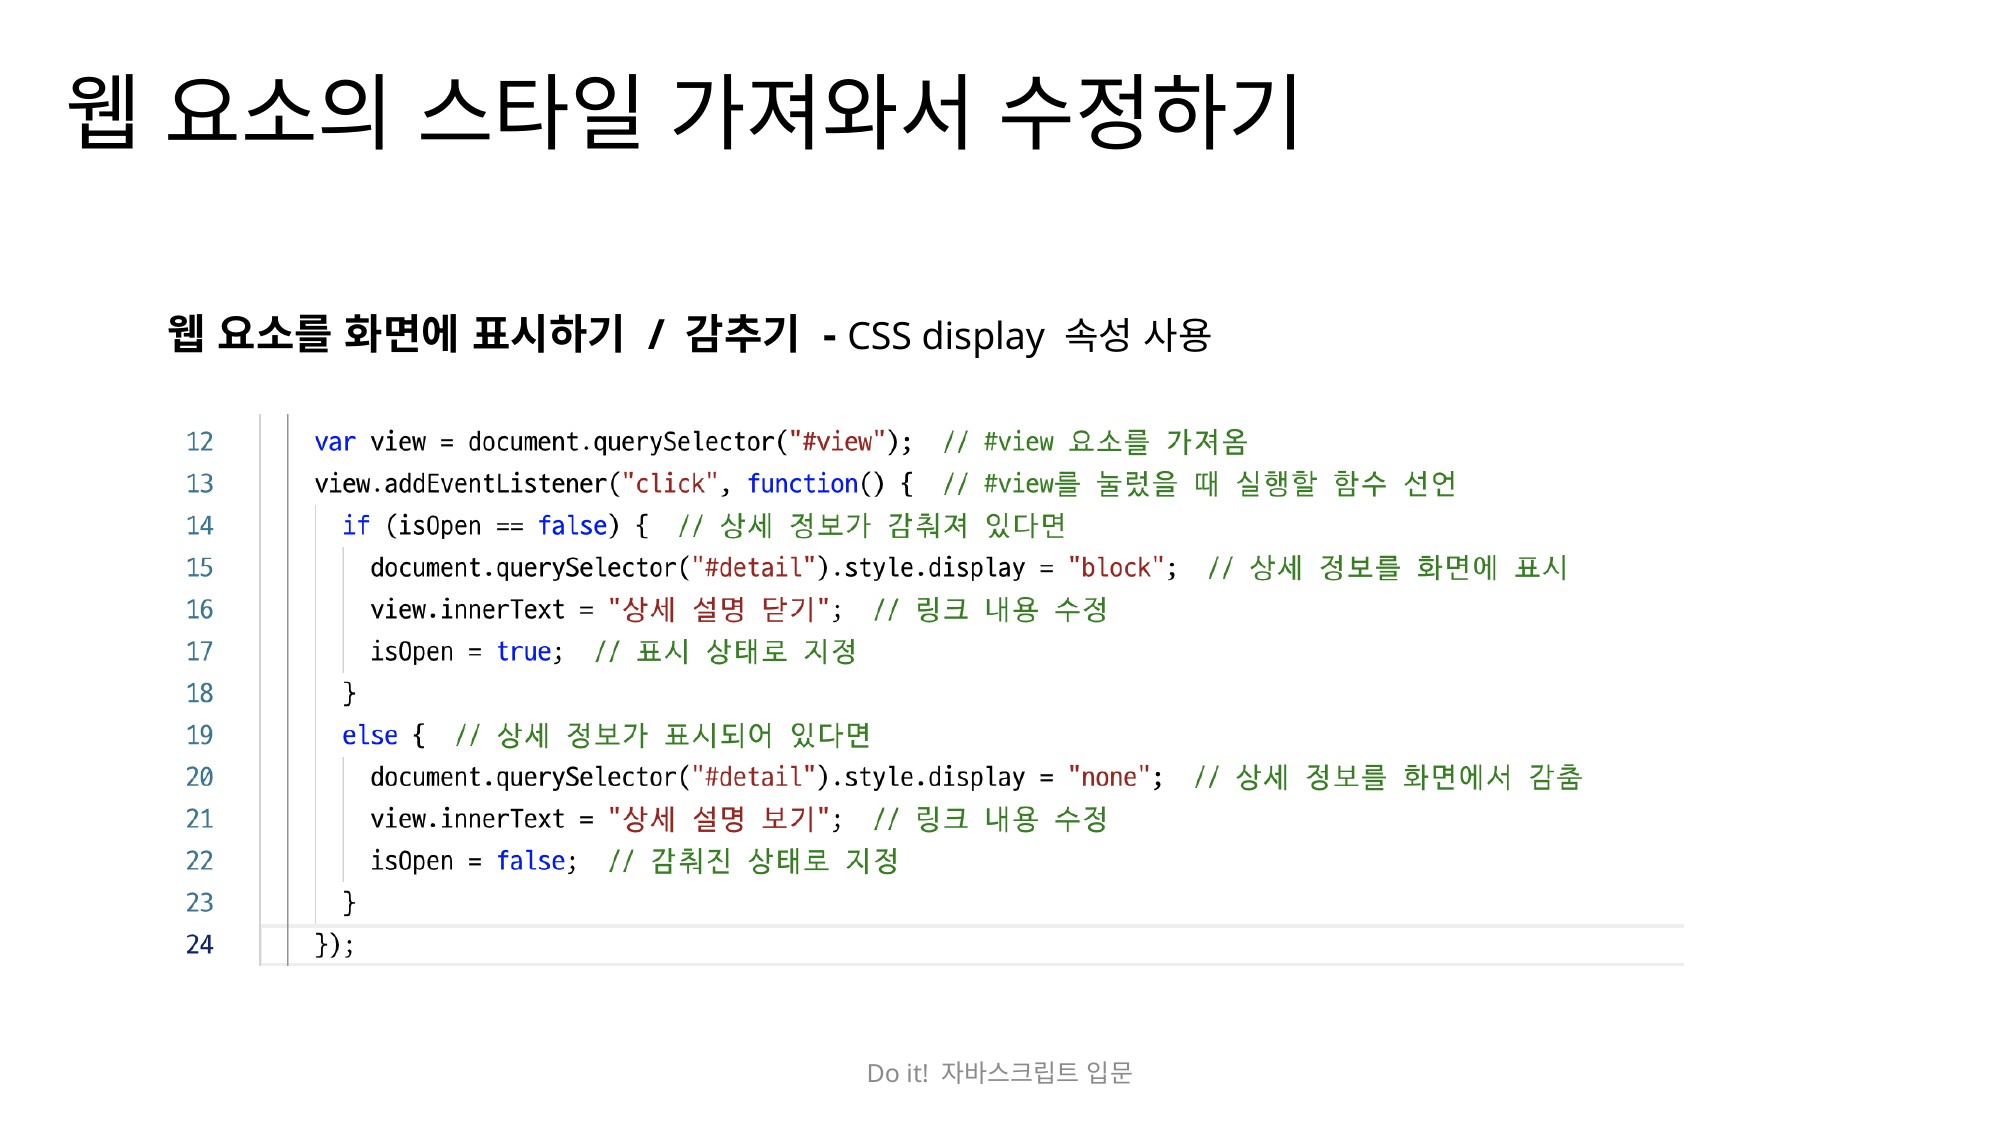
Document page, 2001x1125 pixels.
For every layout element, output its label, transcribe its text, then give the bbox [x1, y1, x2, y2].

picture [173, 414, 1684, 985]
text_box 웹 요소의 스타일 가져와서 수정하기 [50, 52, 1464, 168]
text_box 웹 요소를 화면에 표시하기 / 감추기 - CSS display 속성 사용 [152, 250, 1298, 456]
footer Do it! 자바스크립트 입문 [662, 1042, 1338, 1103]
